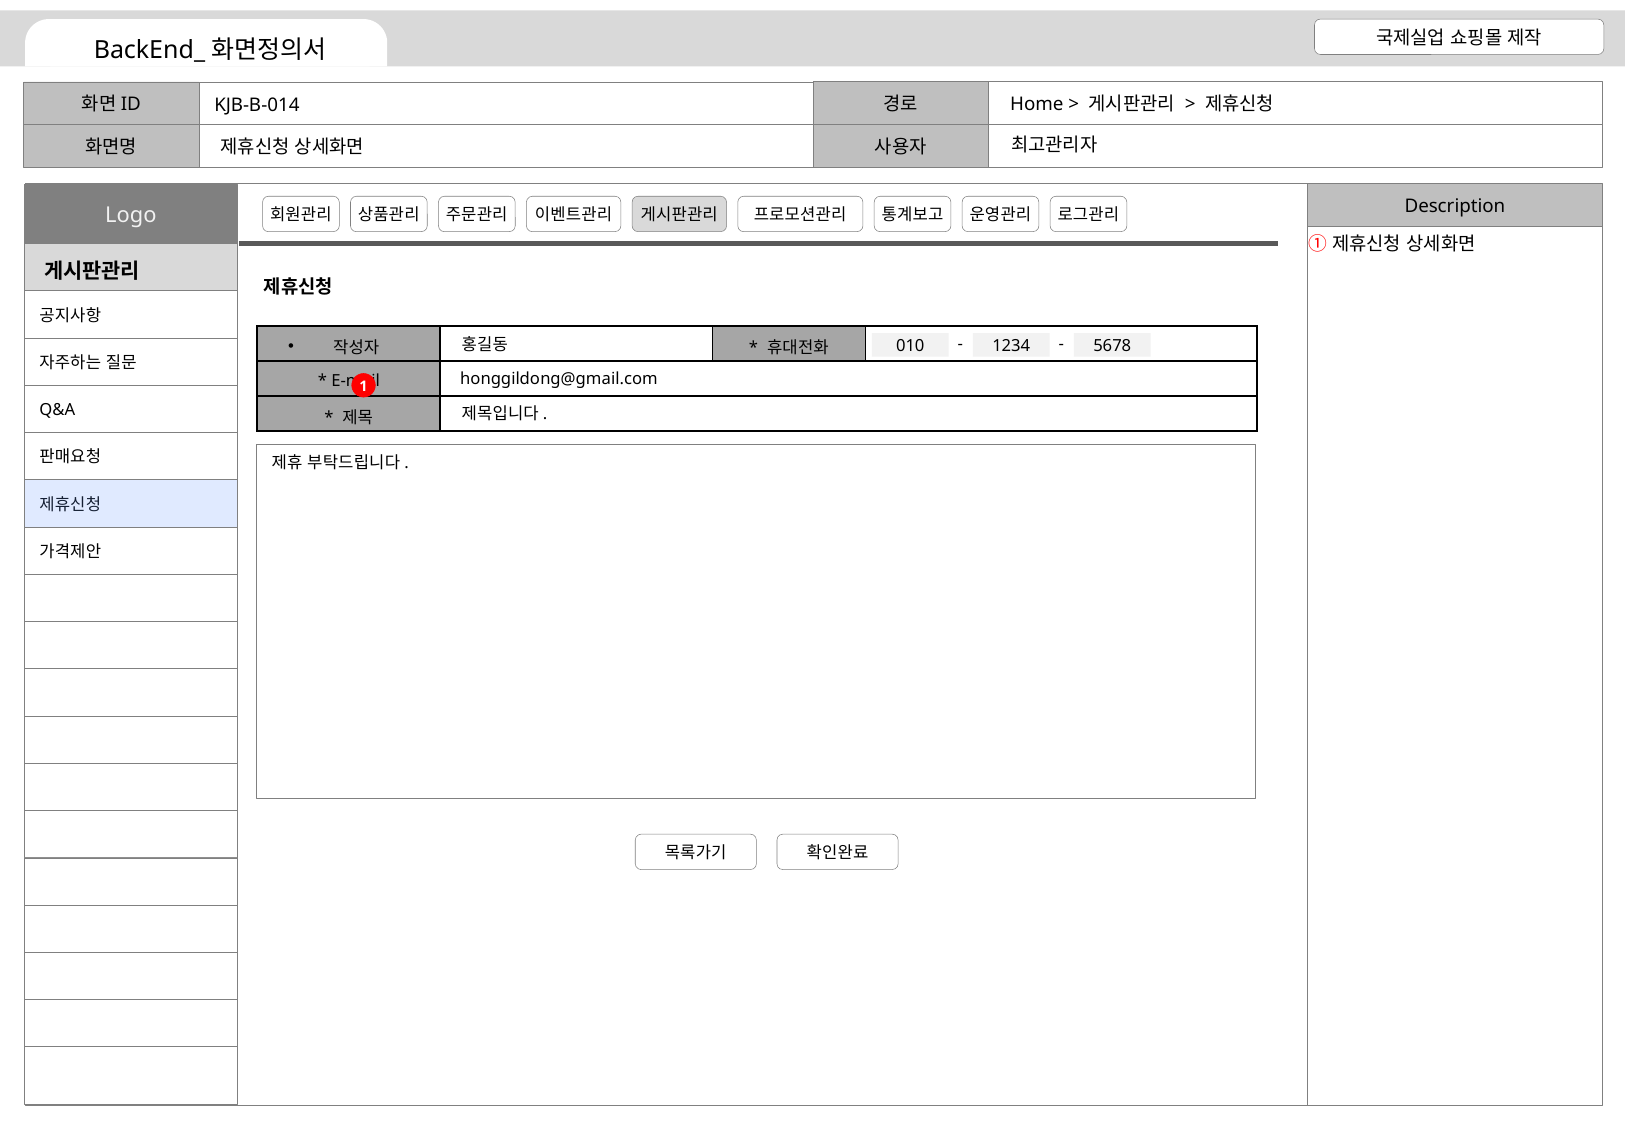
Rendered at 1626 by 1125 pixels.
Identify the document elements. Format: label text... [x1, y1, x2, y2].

text_box 제휴신청 상세화면 [205, 127, 379, 165]
table_header [866, 327, 1256, 360]
text_box 확인완료 [774, 832, 901, 872]
text_box 최고관리자 [996, 125, 1113, 163]
table_cell [441, 362, 1256, 395]
text_box - [954, 327, 967, 359]
text_box 제휴신청 상세화면 [1307, 230, 1606, 1108]
table_header [441, 327, 712, 360]
text_box - [1055, 327, 1068, 359]
text_box [23, 478, 239, 529]
text_box 제휴신청 [249, 267, 348, 305]
text_box 제목입니다. [444, 399, 1173, 427]
table_header * 휴대전화 [713, 327, 865, 360]
table_header 작성자 [258, 327, 439, 360]
text_box 010 [870, 331, 951, 359]
text_box 1234 [971, 331, 1052, 359]
text_box Home > 게시판관리 > 제휴신청 [995, 83, 1289, 122]
table_cell * E-mail [258, 362, 439, 395]
text_box 1 [349, 371, 378, 400]
text_box 5678 [1072, 331, 1153, 359]
text_box honggildong@gmail.com [443, 364, 747, 392]
text_box 홍길동 [445, 329, 659, 358]
table_cell * 제목 [258, 397, 439, 430]
table_cell [441, 397, 1256, 430]
text_box 제휴 부탁드립니다. [254, 442, 1257, 801]
text_box 목록가기 [633, 832, 759, 872]
text_box KJB-B-014 [199, 85, 315, 123]
